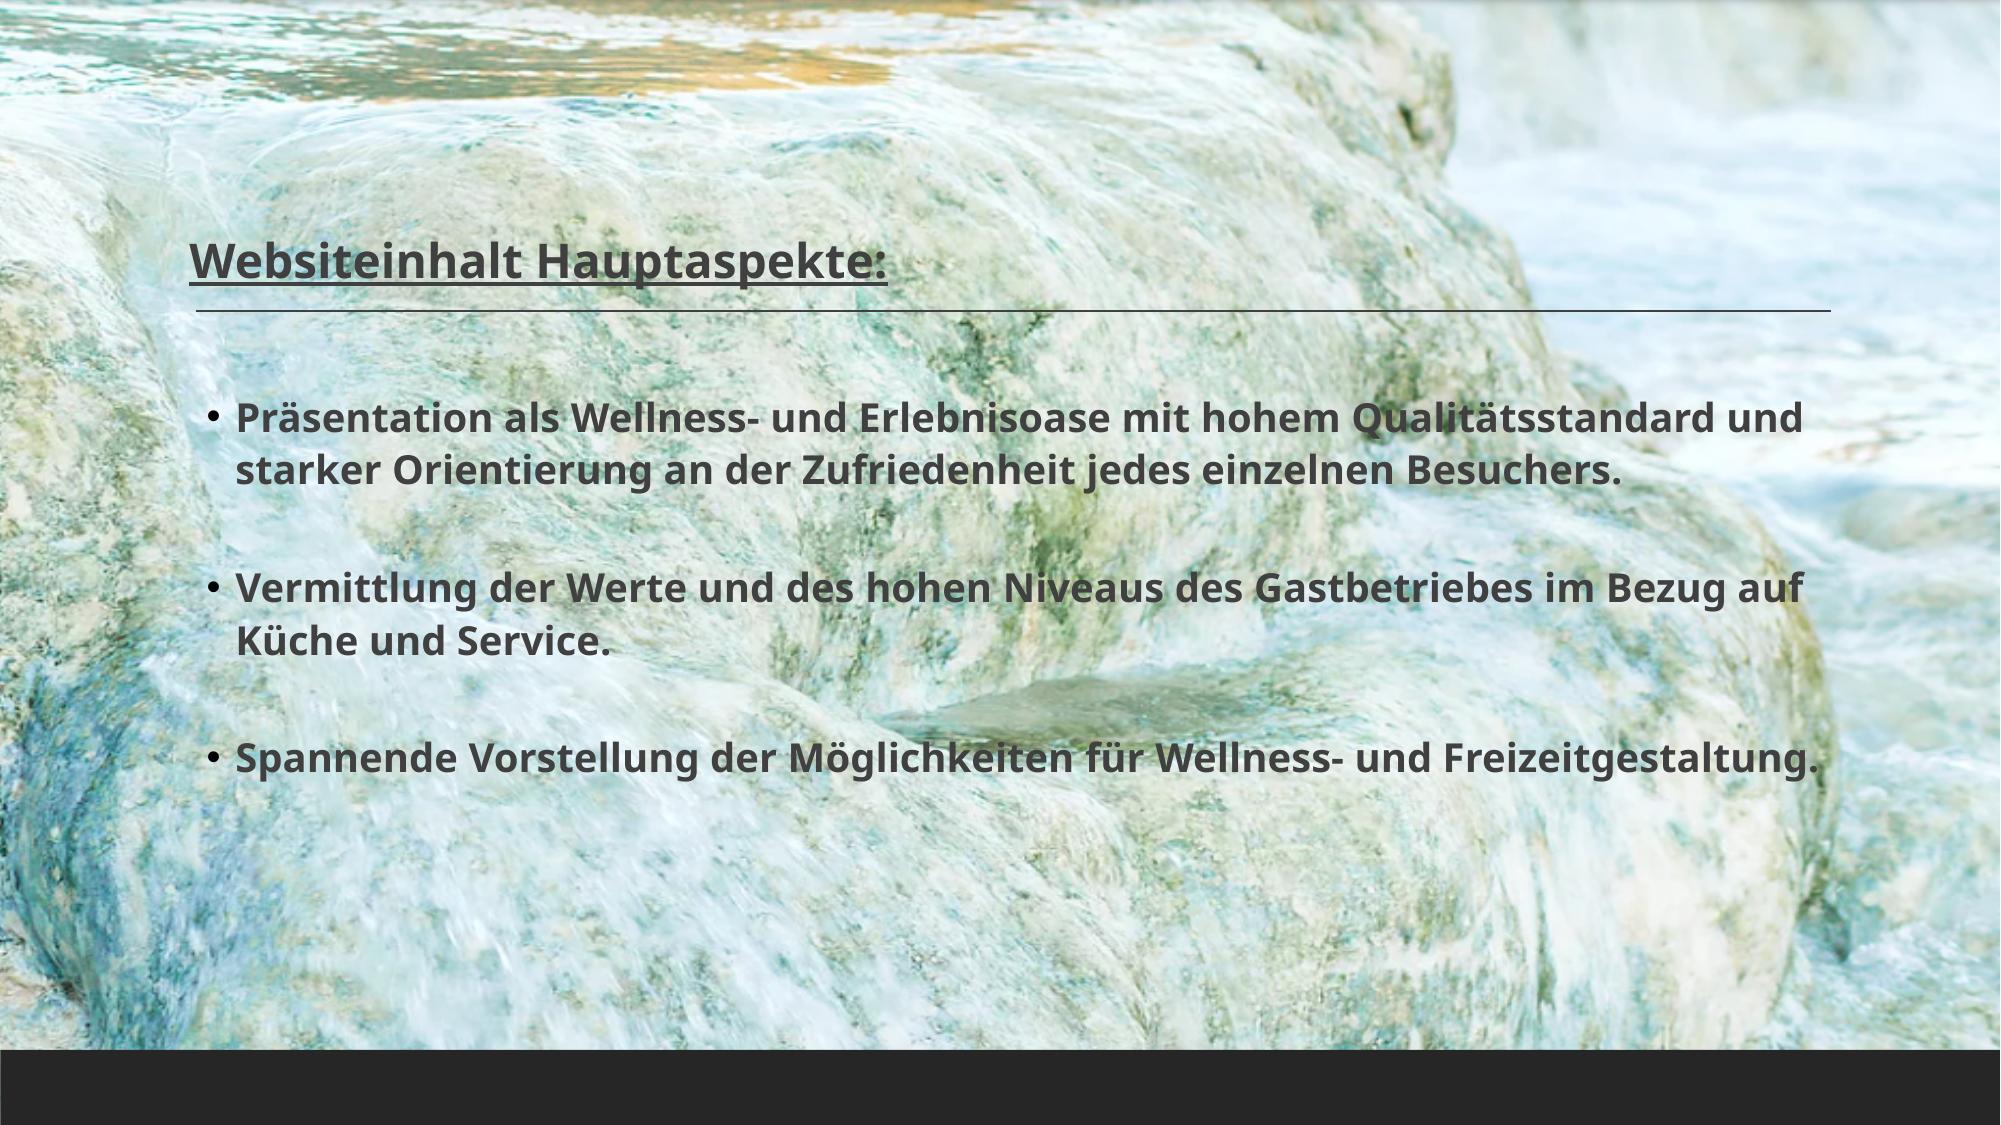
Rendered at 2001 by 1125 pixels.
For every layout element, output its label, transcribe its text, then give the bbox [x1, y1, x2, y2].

picture [0, 0, 2001, 1125]
list Websiteinhalt Hauptaspekte: Präsentation als Wellness- und Erlebnisoase mit hohem Qualitätsstandard und starker Orientierung an der Zufriedenheit jedes einzelnen Besuchers. Vermittlung der Werte und des hohen Niveaus des Gastbetriebes im Bezug auf Küche und Service. Spannende Vorstellung der Möglichkeiten für Wellness- und Freizeitgestaltung. [174, 217, 1825, 834]
